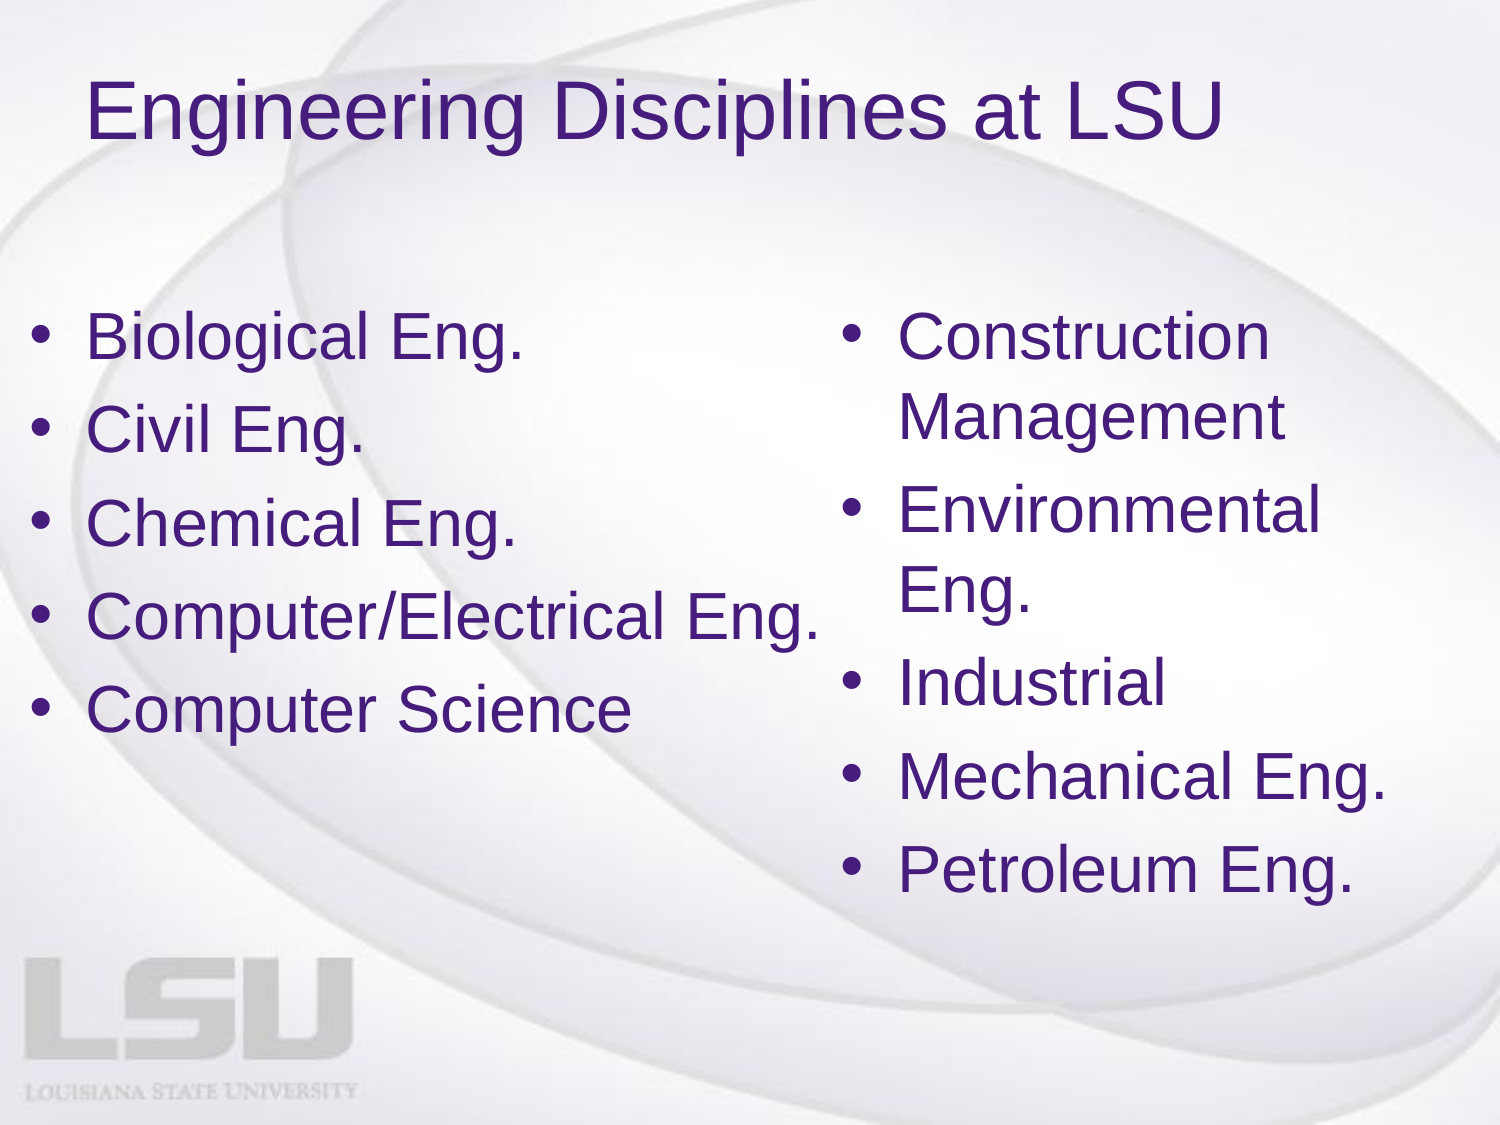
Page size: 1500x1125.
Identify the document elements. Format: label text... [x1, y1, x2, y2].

text_box Construction Management Environmental Eng. Industrial Mechanical Eng. Petroleum Eng. [825, 303, 1476, 896]
list Biological Eng. Civil Eng. Chemical Eng. Computer/Electrical Eng. Computer Science [14, 285, 878, 1081]
picture [0, 0, 1500, 1125]
title Engineering Disciplines at LSU [69, 24, 1257, 188]
